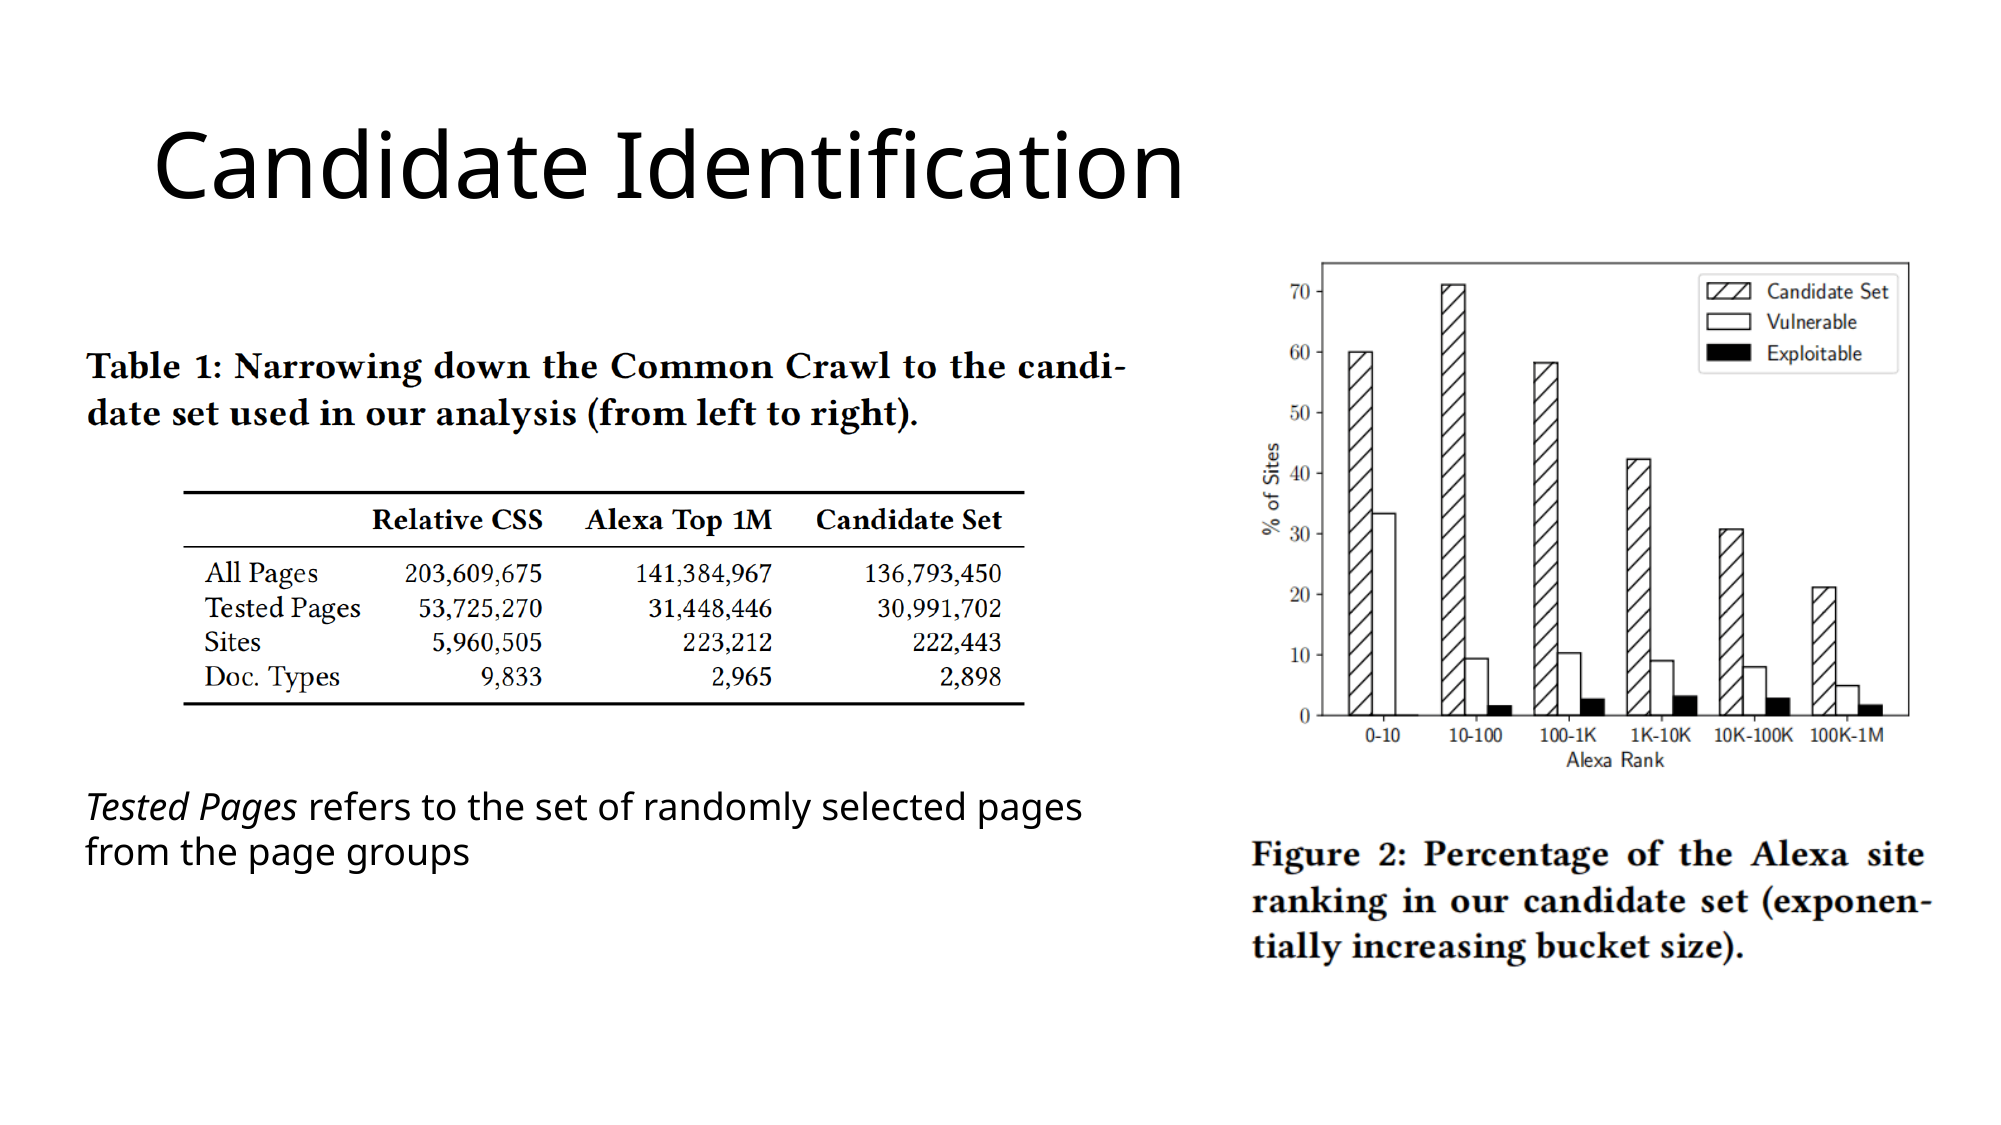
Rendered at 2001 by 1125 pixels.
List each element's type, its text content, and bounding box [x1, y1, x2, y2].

title Candidate Identification [137, 59, 1863, 278]
picture [56, 310, 1162, 732]
text_box Tested Pages refers to the set of randomly selected pages from the page groups [70, 775, 1214, 881]
picture [1214, 233, 1960, 983]
